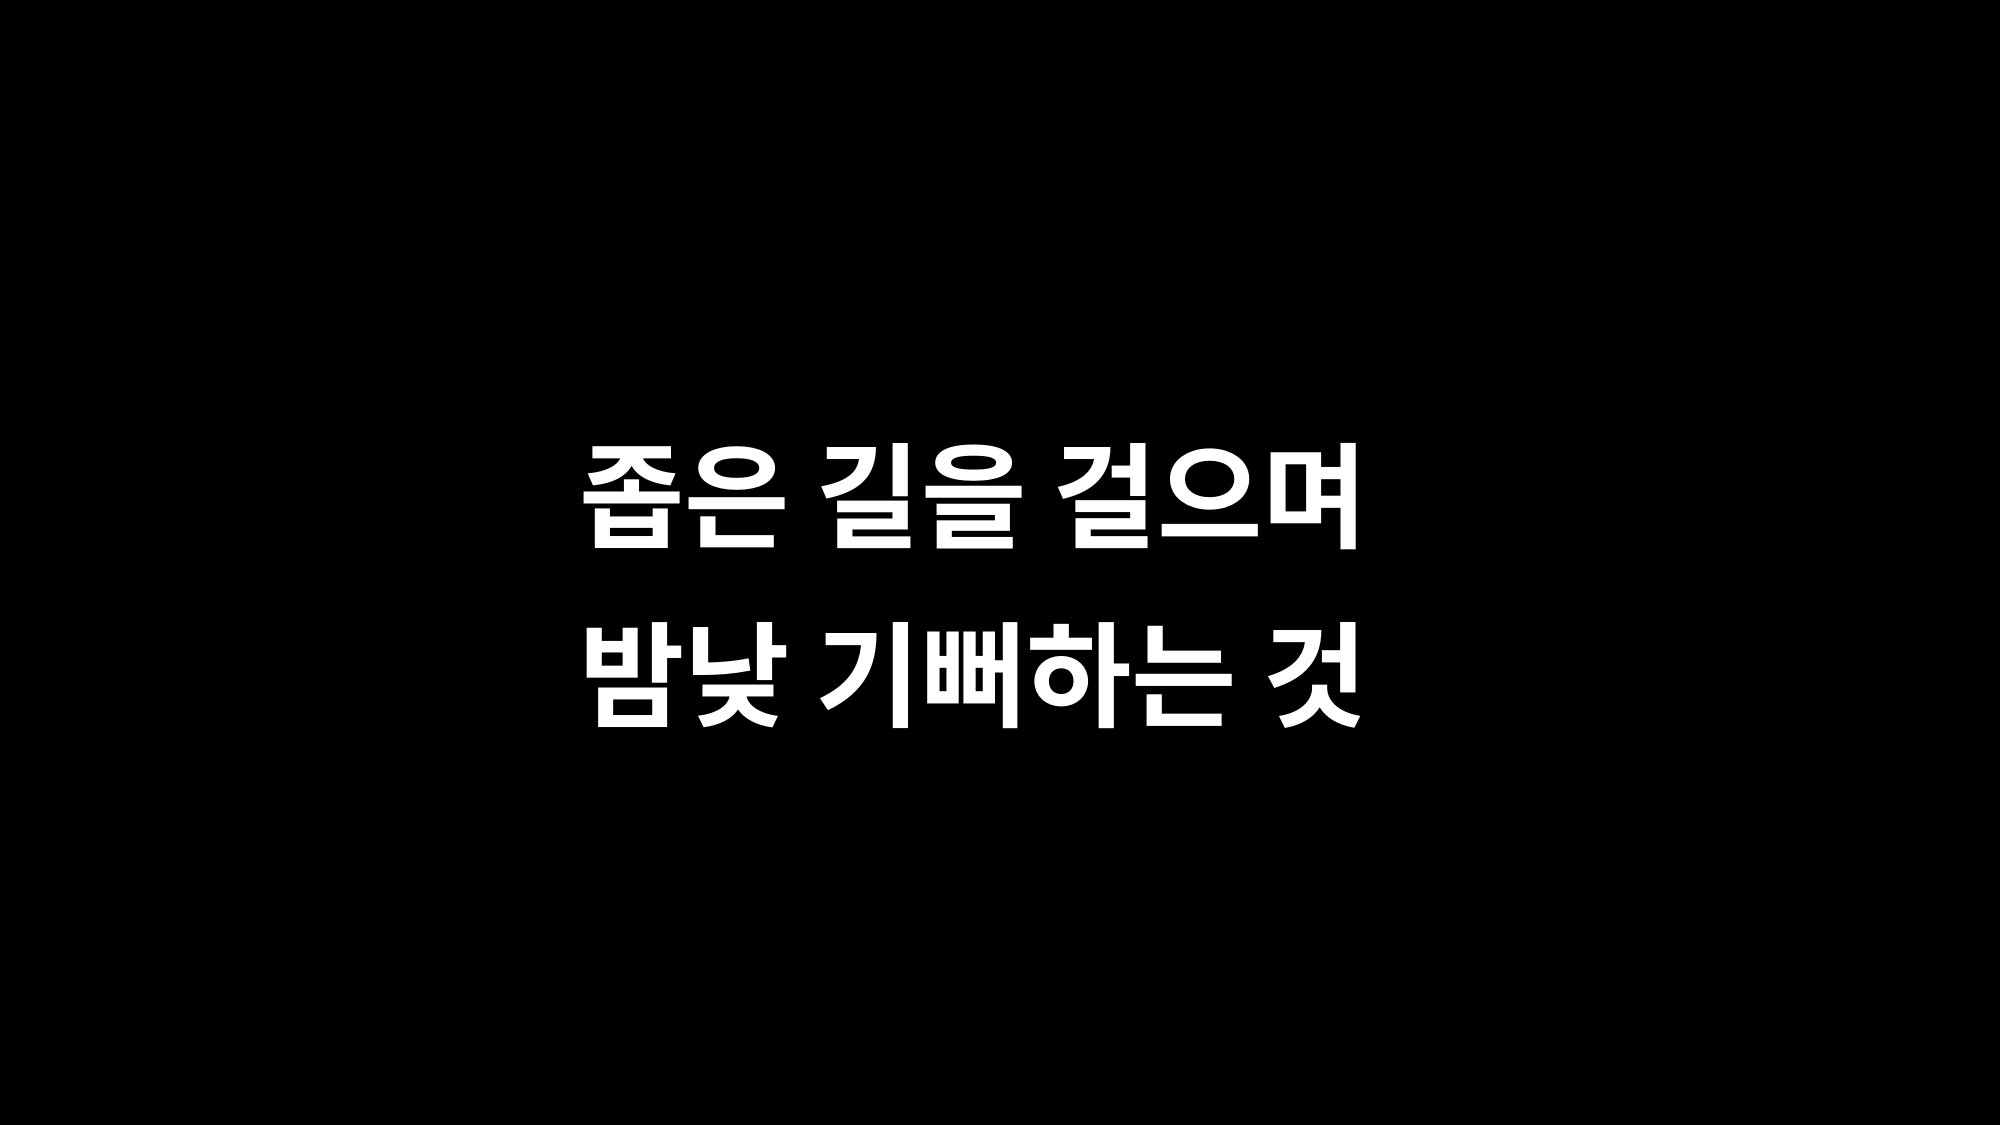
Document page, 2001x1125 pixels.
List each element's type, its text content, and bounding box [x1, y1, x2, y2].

text_box 좁은 길을 걸으며 밤낮 기뻐하는 것 [0, 376, 2000, 749]
